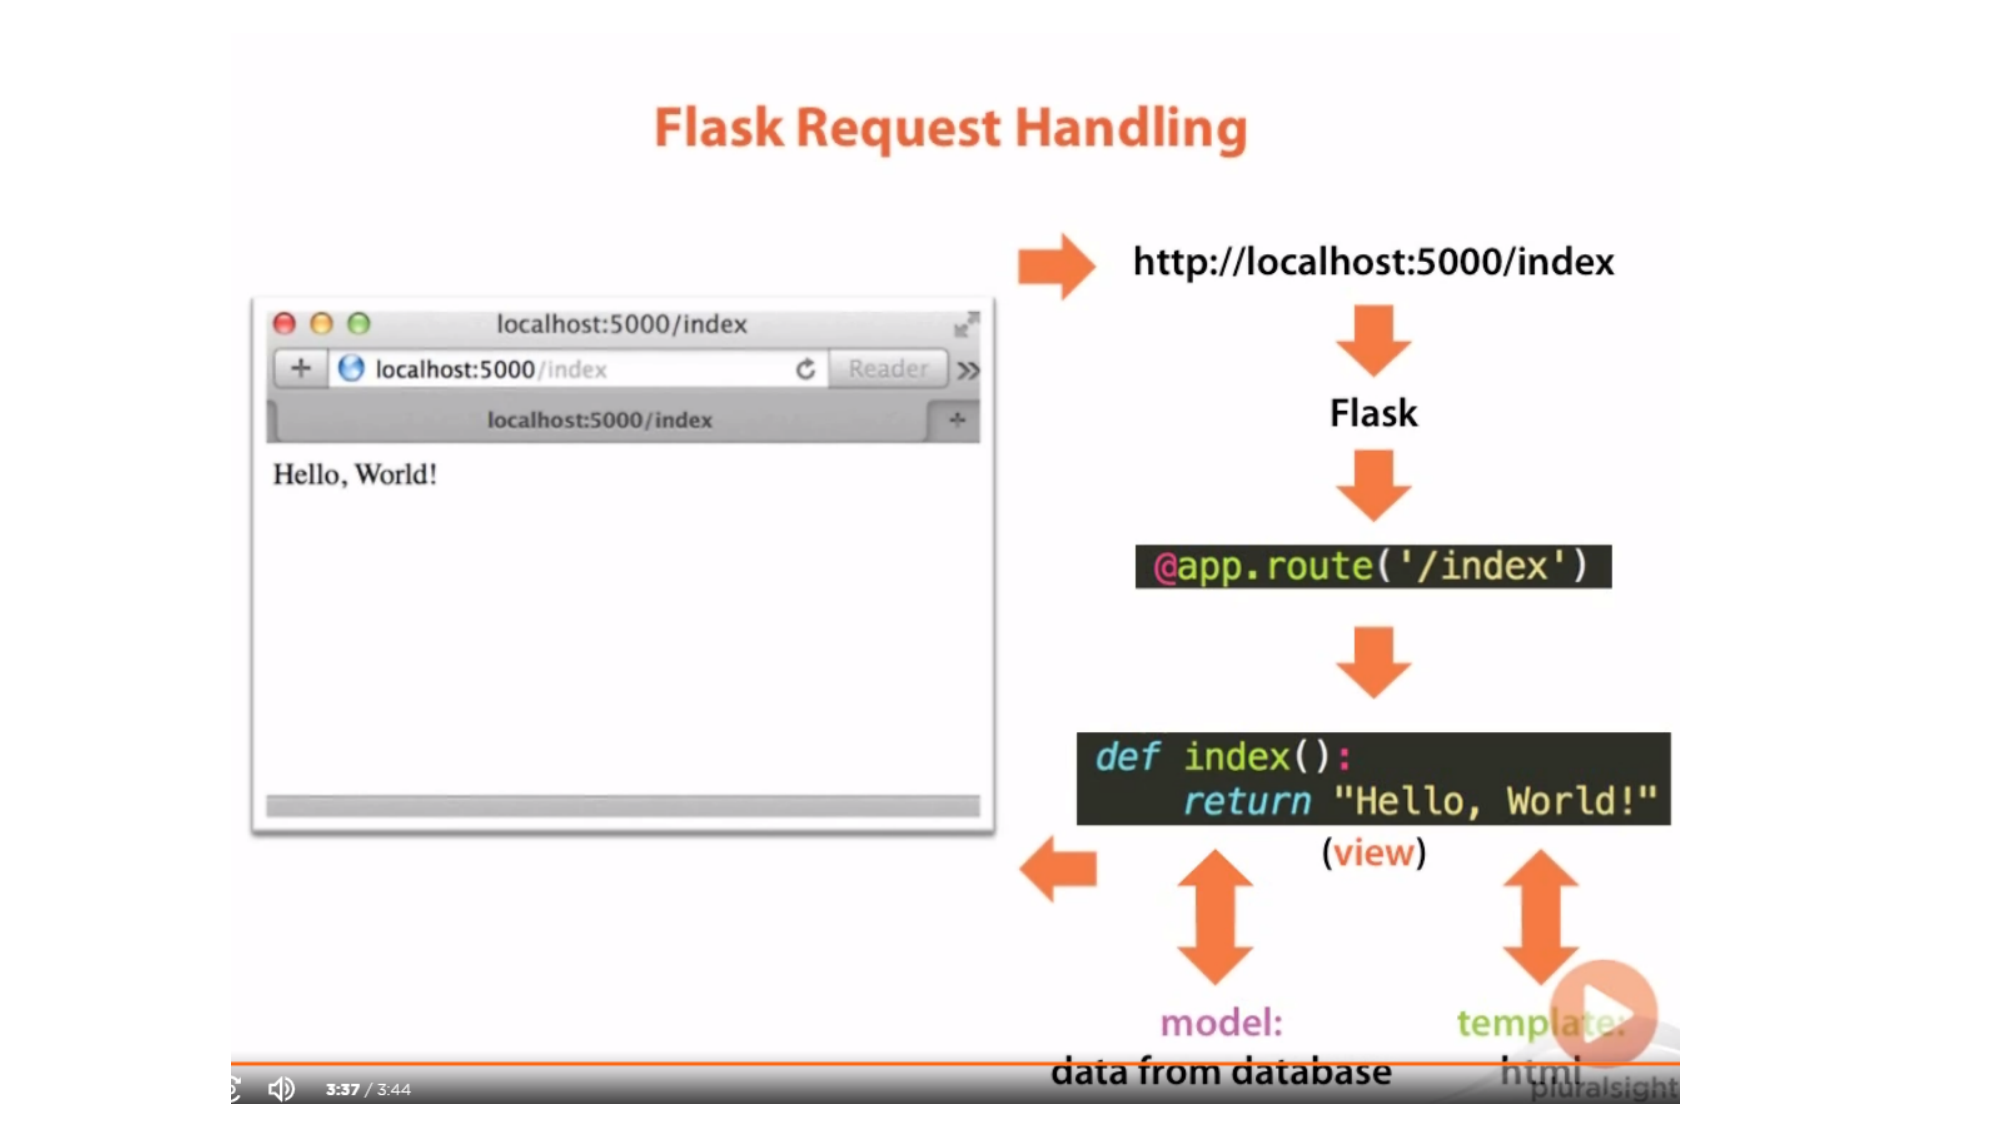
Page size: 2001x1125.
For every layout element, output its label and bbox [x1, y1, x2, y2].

picture [231, 33, 1680, 1104]
